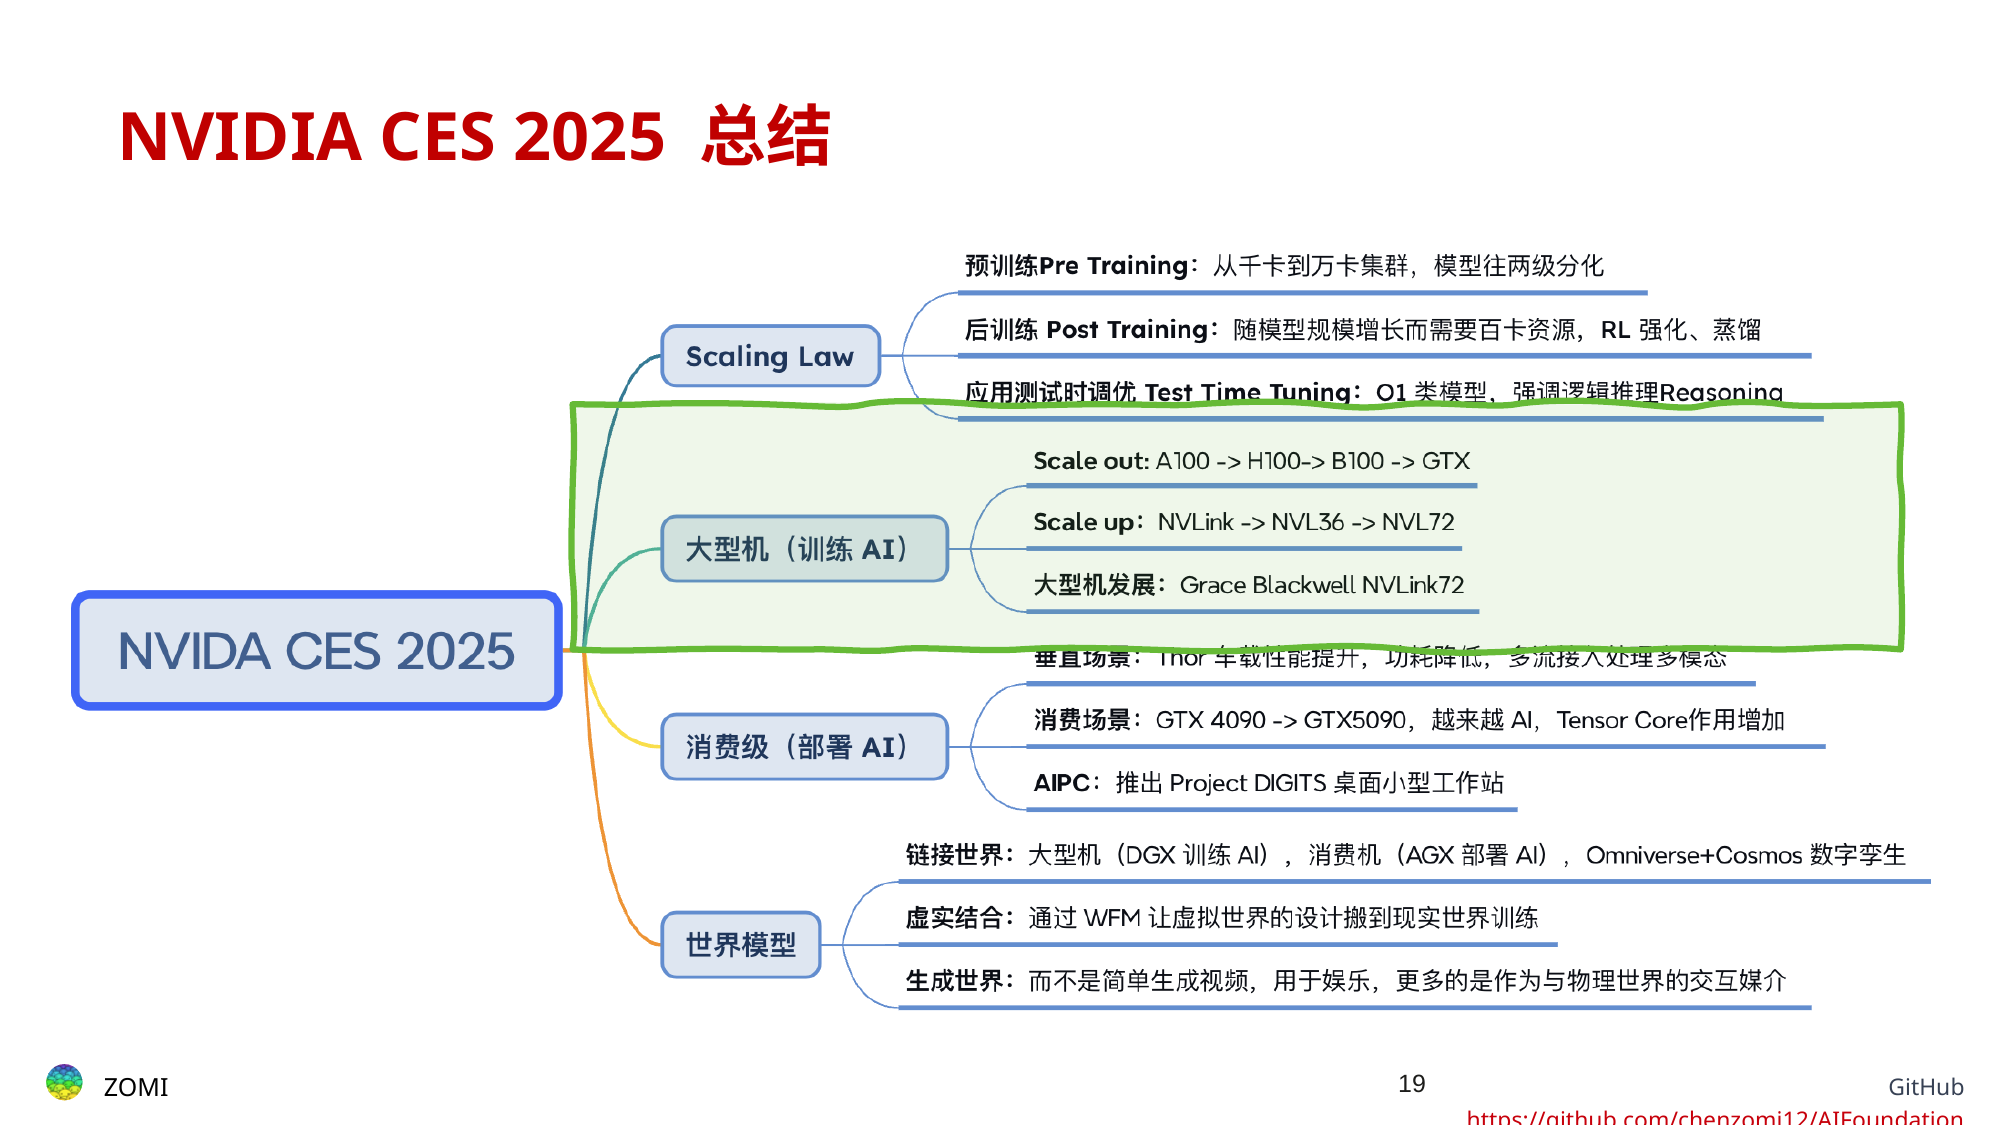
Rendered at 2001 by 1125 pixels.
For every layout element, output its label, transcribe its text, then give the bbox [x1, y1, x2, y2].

picture [47, 1065, 82, 1100]
picture [35, 228, 1965, 1040]
title NVIDIA CES 2025 总结 [102, 85, 1901, 183]
